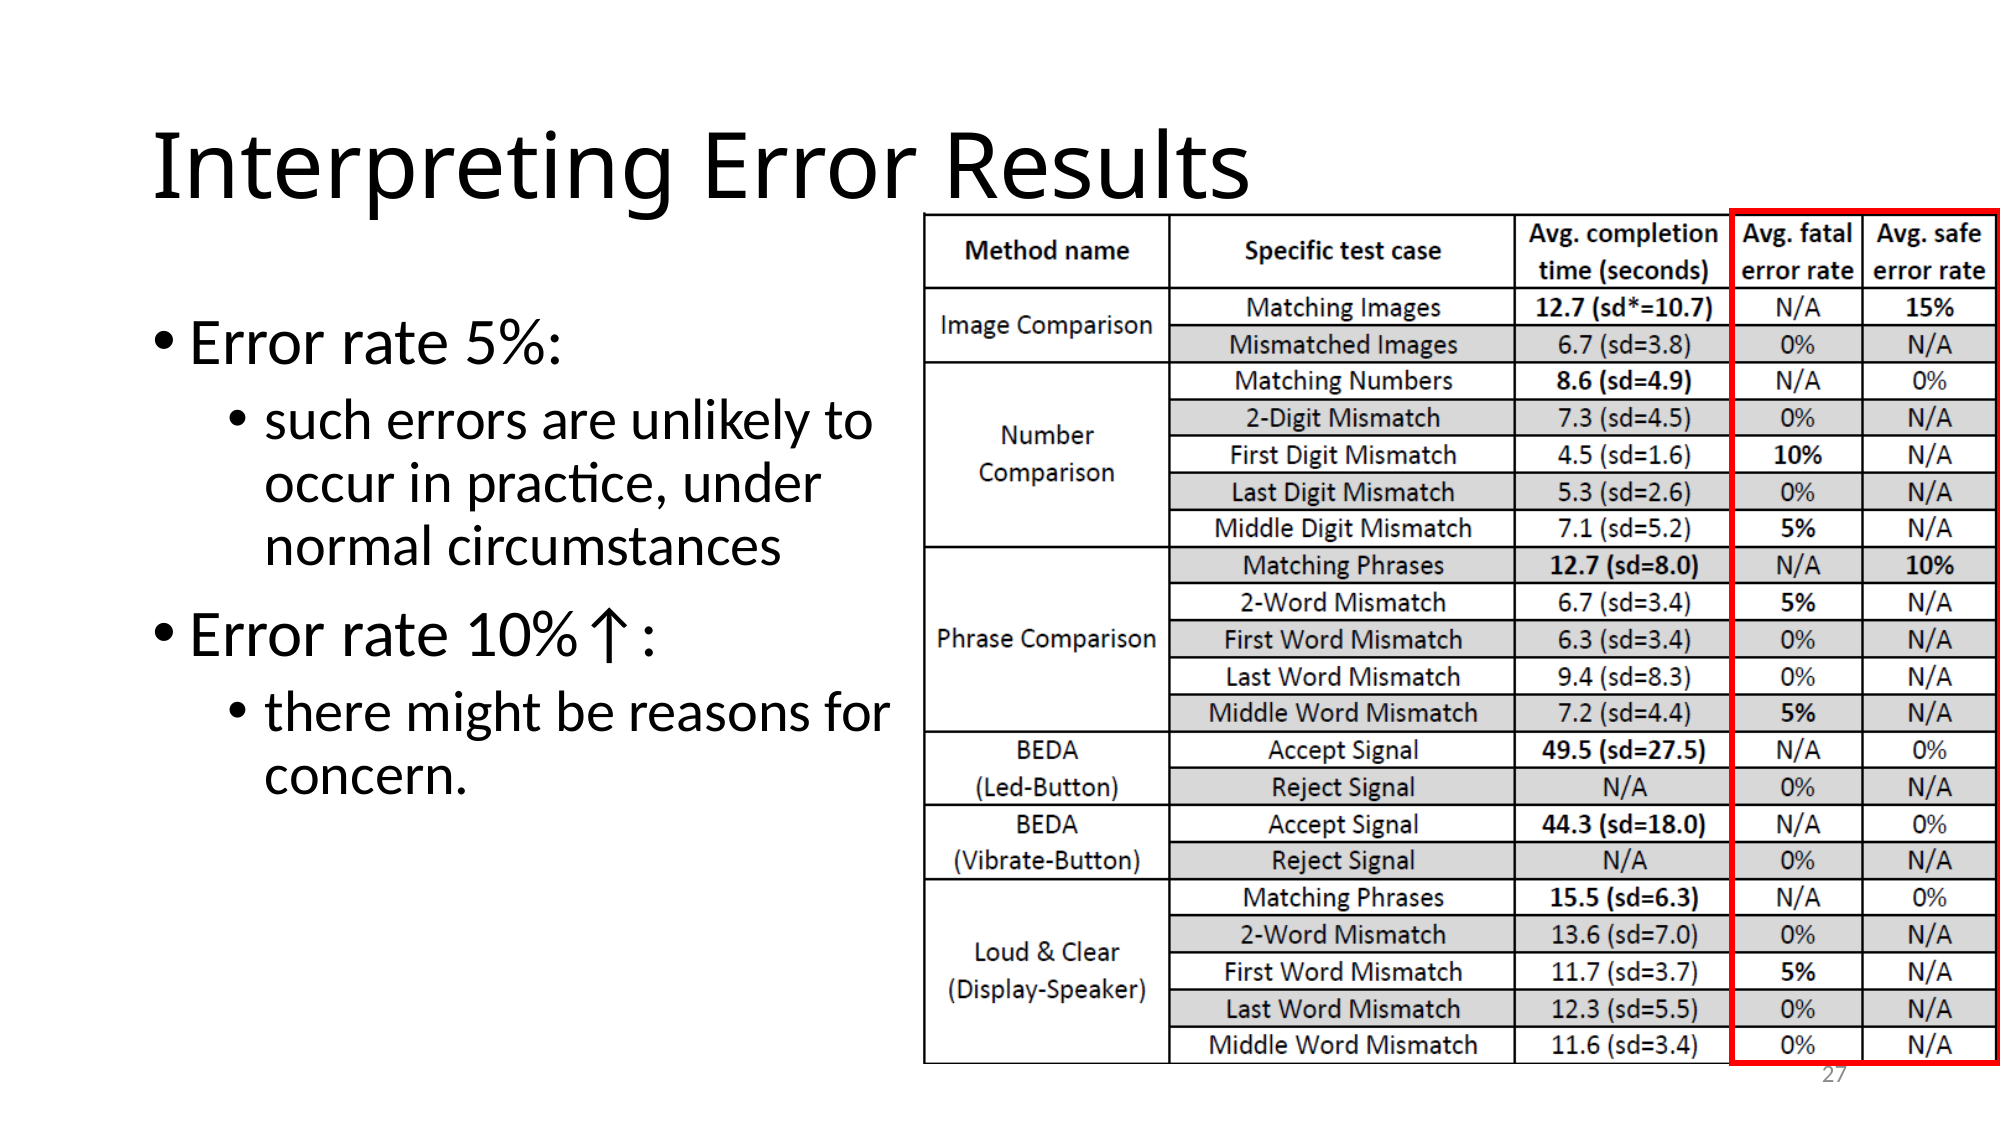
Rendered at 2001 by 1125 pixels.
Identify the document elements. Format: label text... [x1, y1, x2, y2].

slide_number 27 [1412, 1064, 1863, 1103]
picture [922, 210, 2000, 1064]
title Interpreting Error Results [137, 59, 1863, 278]
list Error rate 5%: such errors are unlikely to occur in practice, under normal circumstances Error rate 10%↑: there might be reasons for concern. [137, 299, 911, 1014]
